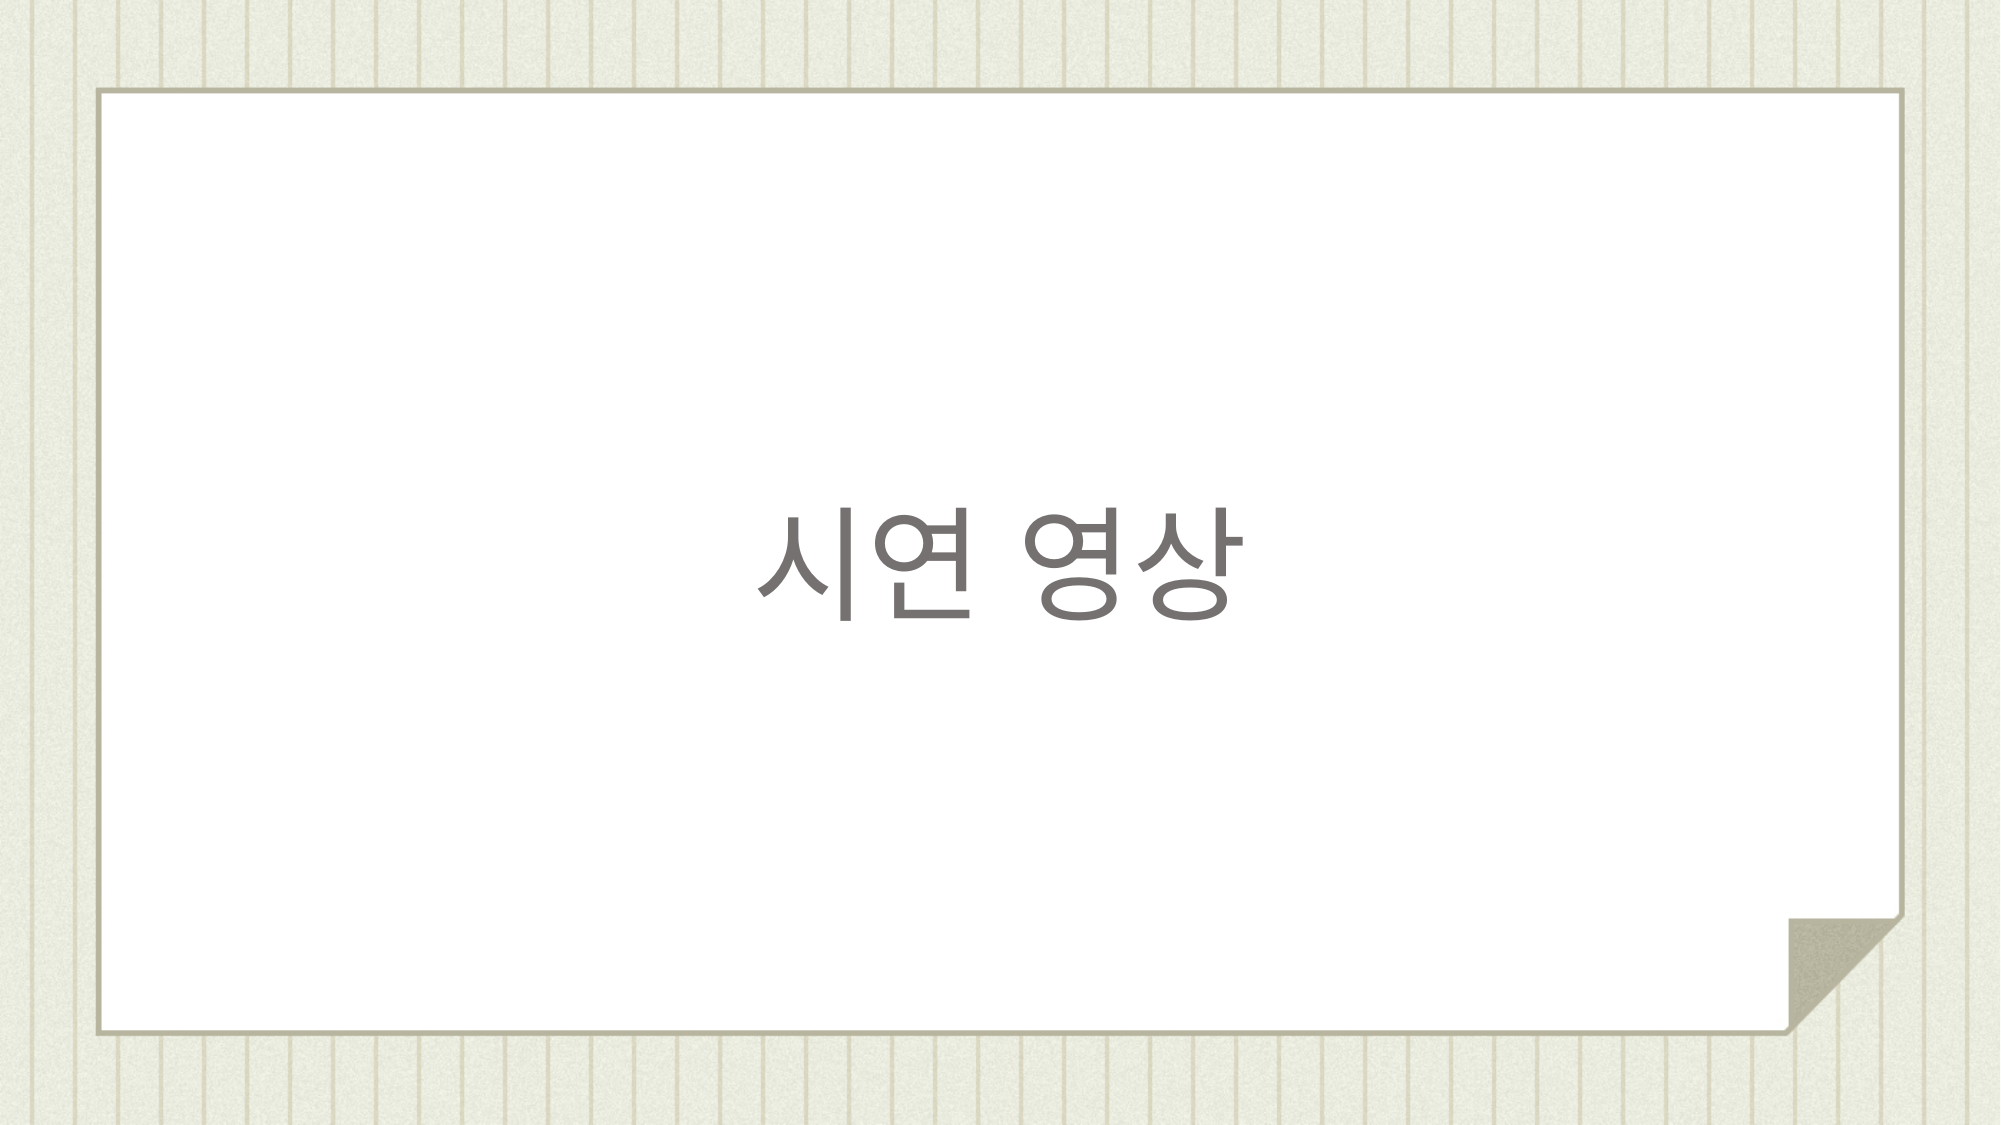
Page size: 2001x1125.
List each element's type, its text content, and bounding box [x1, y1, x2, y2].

text_box 시연 영상 [635, 479, 1365, 644]
picture [0, 0, 2001, 1125]
